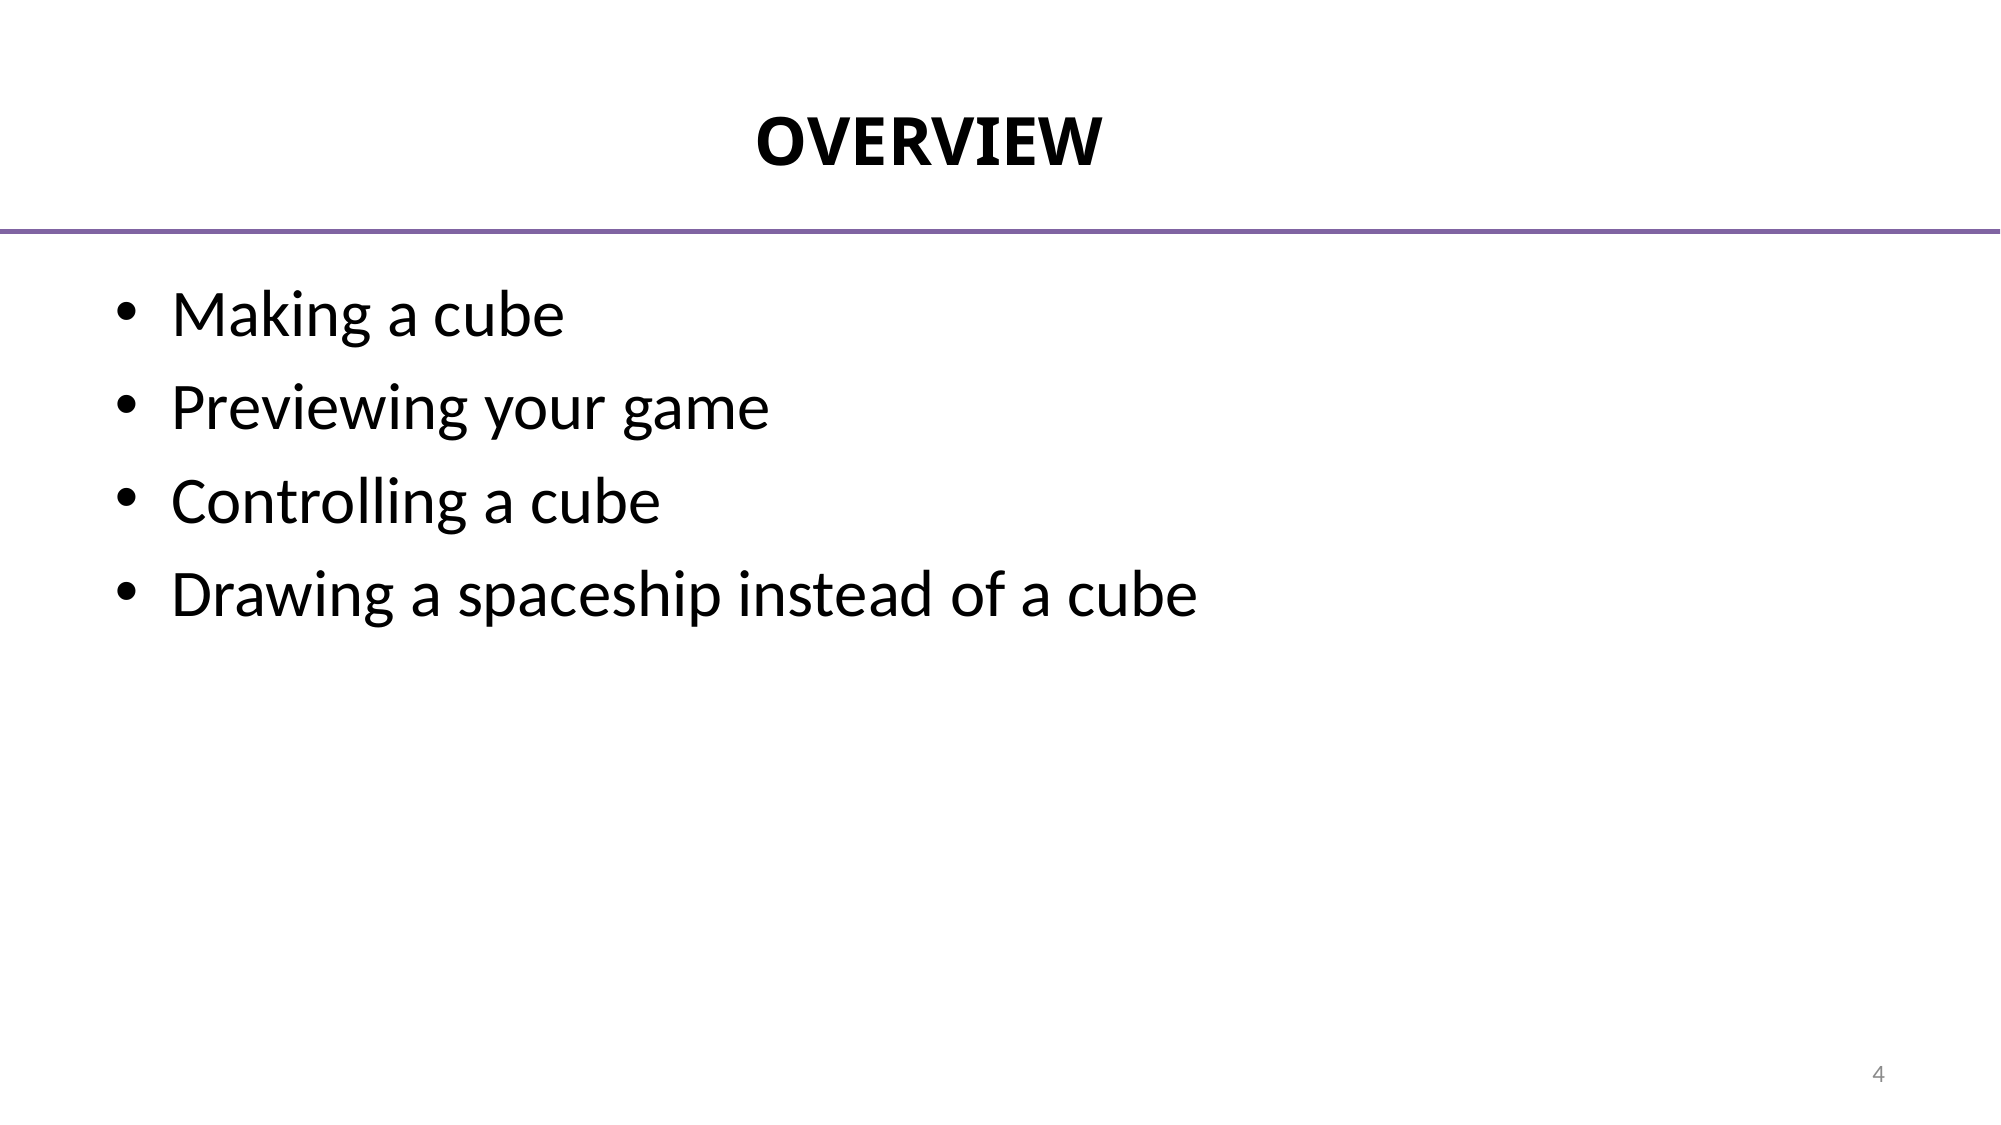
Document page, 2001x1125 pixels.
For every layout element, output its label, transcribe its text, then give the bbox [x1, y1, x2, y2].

list Making a cube Previewing your game Controlling a cube Drawing a spaceship instead of a cube [99, 262, 1900, 1005]
title Overview [102, 45, 1756, 233]
slide_number 4 [1433, 1042, 1900, 1103]
